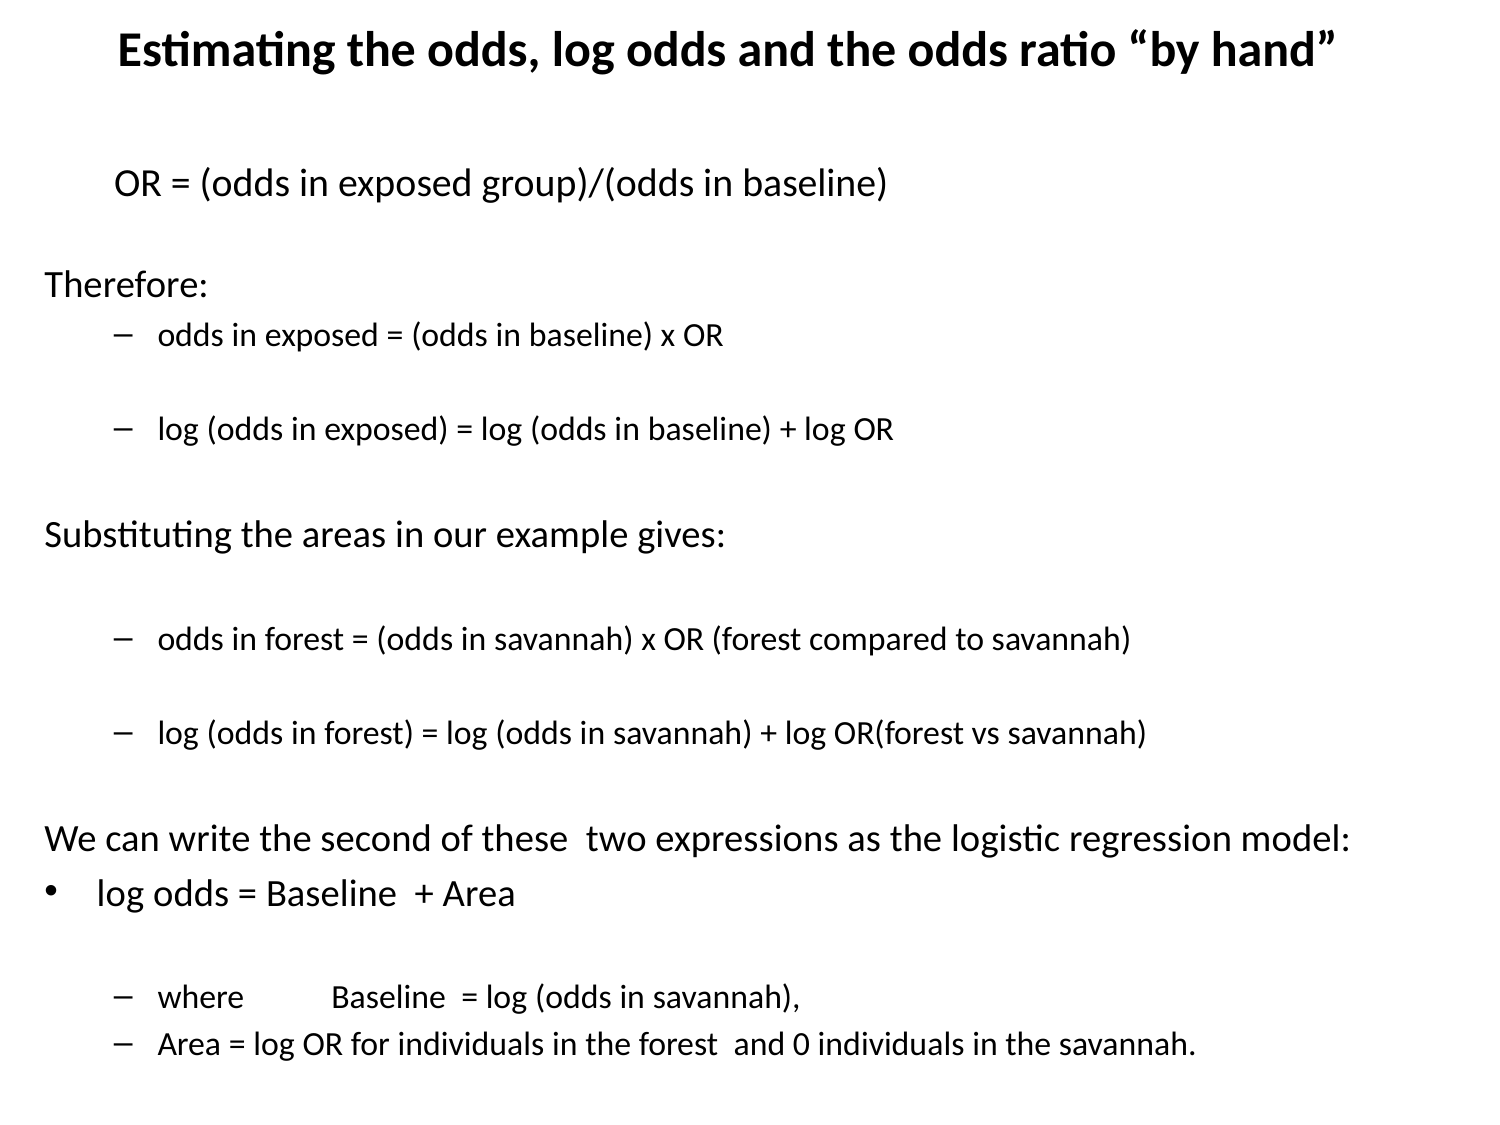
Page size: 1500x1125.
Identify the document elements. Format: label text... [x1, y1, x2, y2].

list OR = (odds in exposed group)/(odds in baseline) Therefore: odds in exposed = (odds in baseline) x OR log (odds in exposed) = log (odds in baseline) + log OR Substituting the areas in our example gives: odds in forest = (odds in savannah) x OR (forest compared to savannah) log (odds in forest) = log (odds in savannah) + log OR(forest vs savannah) We can write the second of these two expressions as the logistic regression model: log odds = Baseline + Area where Baseline = log (odds in savannah), Area = log OR for individuals in the forest and 0 individuals in the savannah. [29, 149, 1425, 1083]
title Estimating the odds, log odds and the odds ratio “by hand” [53, 0, 1404, 93]
